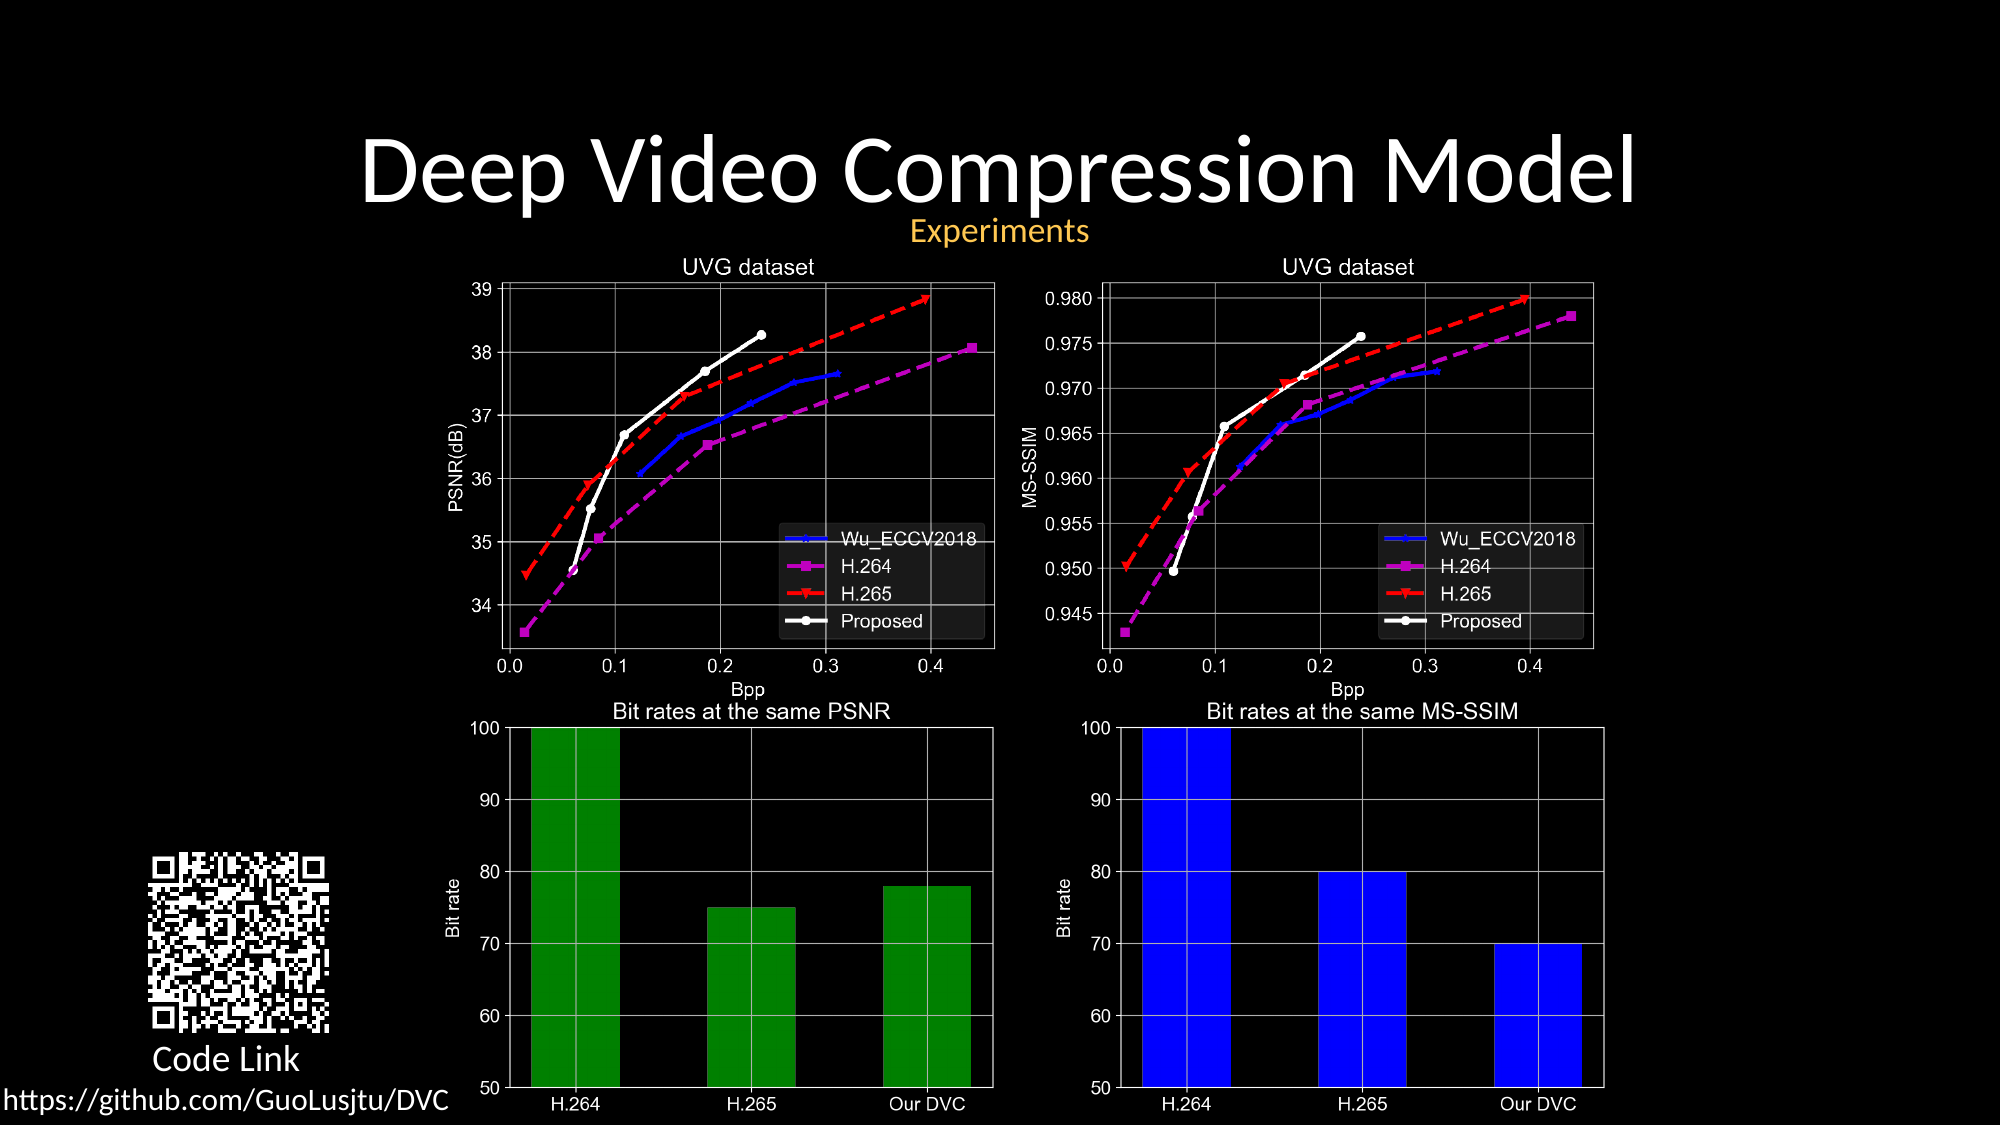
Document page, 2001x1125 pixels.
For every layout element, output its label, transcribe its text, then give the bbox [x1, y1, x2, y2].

picture [148, 852, 329, 1033]
text_box Code Link https://github.com/GuoLusjtu/DVC [0, 1026, 431, 1124]
title Deep Video Compression Model [314, 76, 1686, 230]
picture [1010, 247, 1615, 1125]
picture [436, 247, 1005, 1125]
list Experiments [437, 230, 1563, 248]
